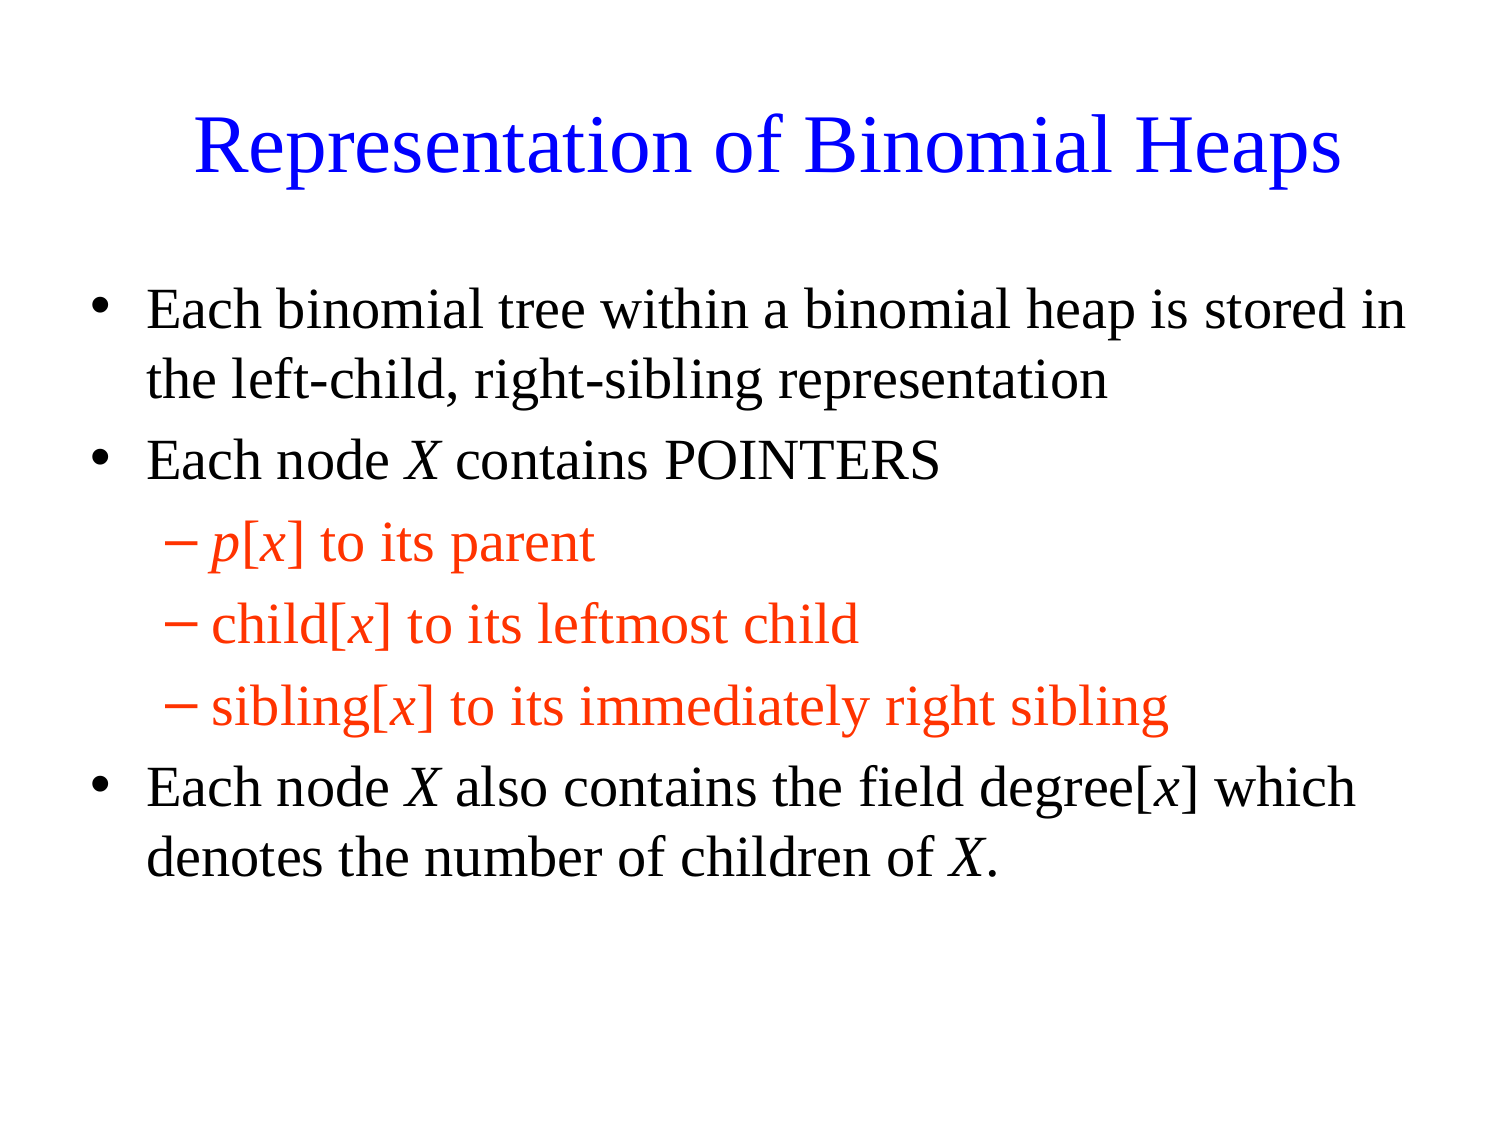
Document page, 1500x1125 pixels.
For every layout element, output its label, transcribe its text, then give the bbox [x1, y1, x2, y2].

list Each binomial tree within a binomial heap is stored in the left-child, right-sibling representation Each node X contains POINTERS p[x] to its parent child[x] to its leftmost child sibling[x] to its immediately right sibling Each node X also contains the field degree[x] which denotes the number of children of X. [75, 262, 1425, 1005]
title Representation of Binomial Heaps [37, 45, 1500, 233]
